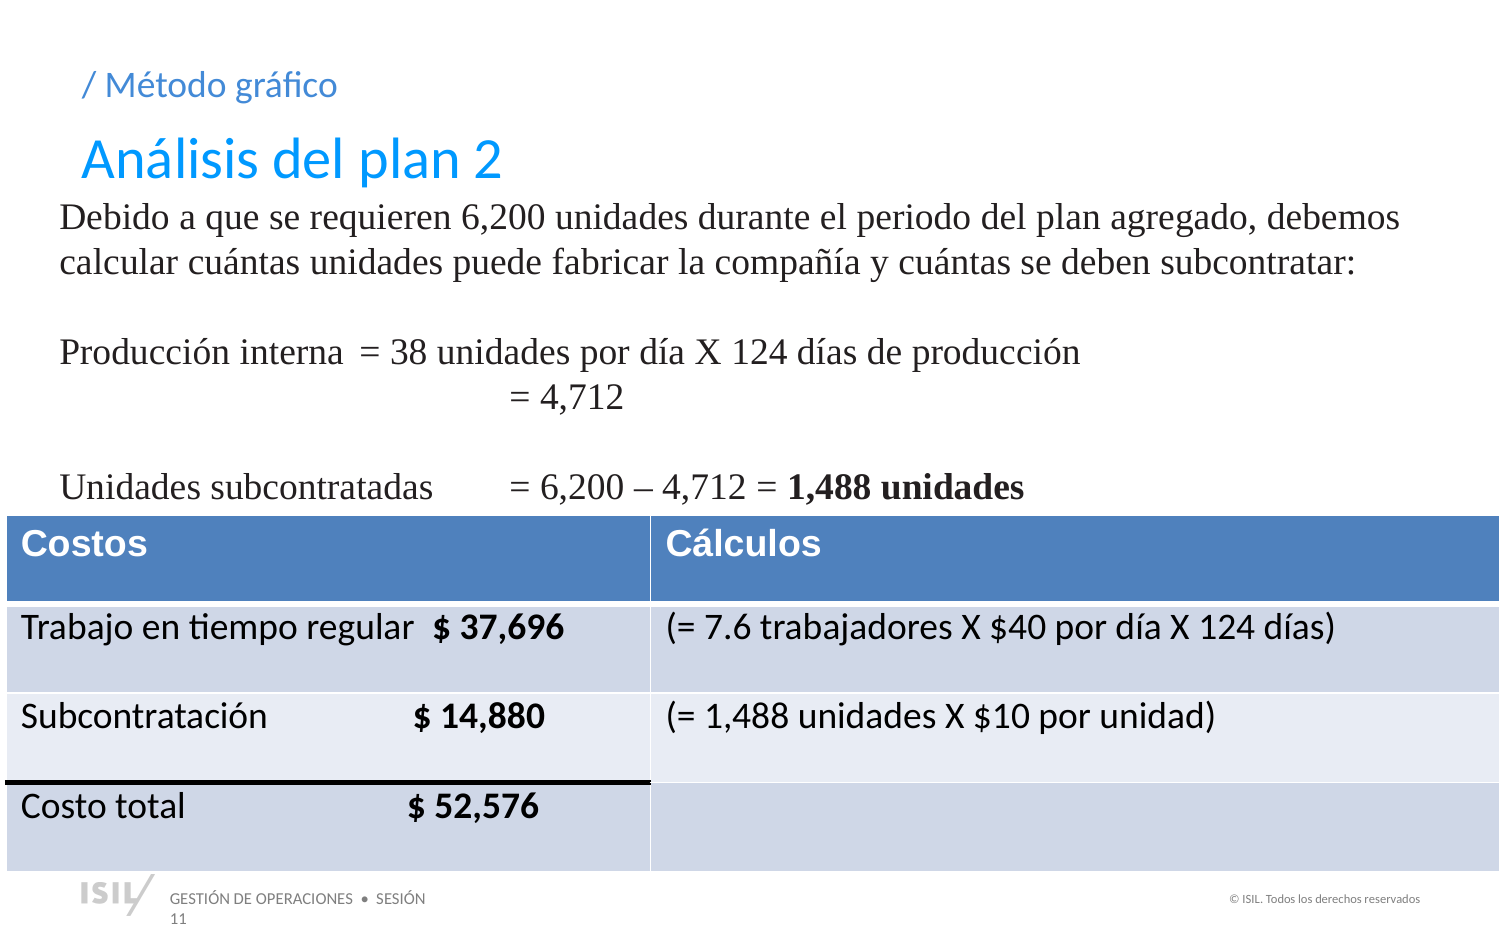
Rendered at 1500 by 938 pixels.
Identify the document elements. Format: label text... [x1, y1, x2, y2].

table_cell (= 7.6 trabajadores X $40 por día X 124 días) [651, 607, 1499, 692]
text_box / Método gráfico [66, 52, 1249, 113]
table_cell [651, 783, 1499, 871]
table_cell (= 1,488 unidades X $10 por unidad) [651, 694, 1499, 782]
table_header Costos [7, 516, 650, 601]
table_header Cálculos [651, 516, 1499, 601]
text_box Análisis del plan 2 [66, 112, 565, 184]
table_cell Subcontratación $ 14,880 [7, 694, 650, 780]
table_cell Costo total $ 52,576 [7, 785, 650, 871]
table_cell Trabajo en tiempo regular $ 37,696 [7, 607, 650, 692]
text_box Debido a que se requieren 6,200 unidades durante el periodo del plan agregado, debemos calcular cuántas unidades puede fabricar la compañía y cuántas se deben subcontratar: Producción interna = 38 unidades por día X 124 días de producción = 4,712 Unidades subcontratadas = 6,200 – 4,712 = 1,488 unidades [44, 184, 1449, 515]
